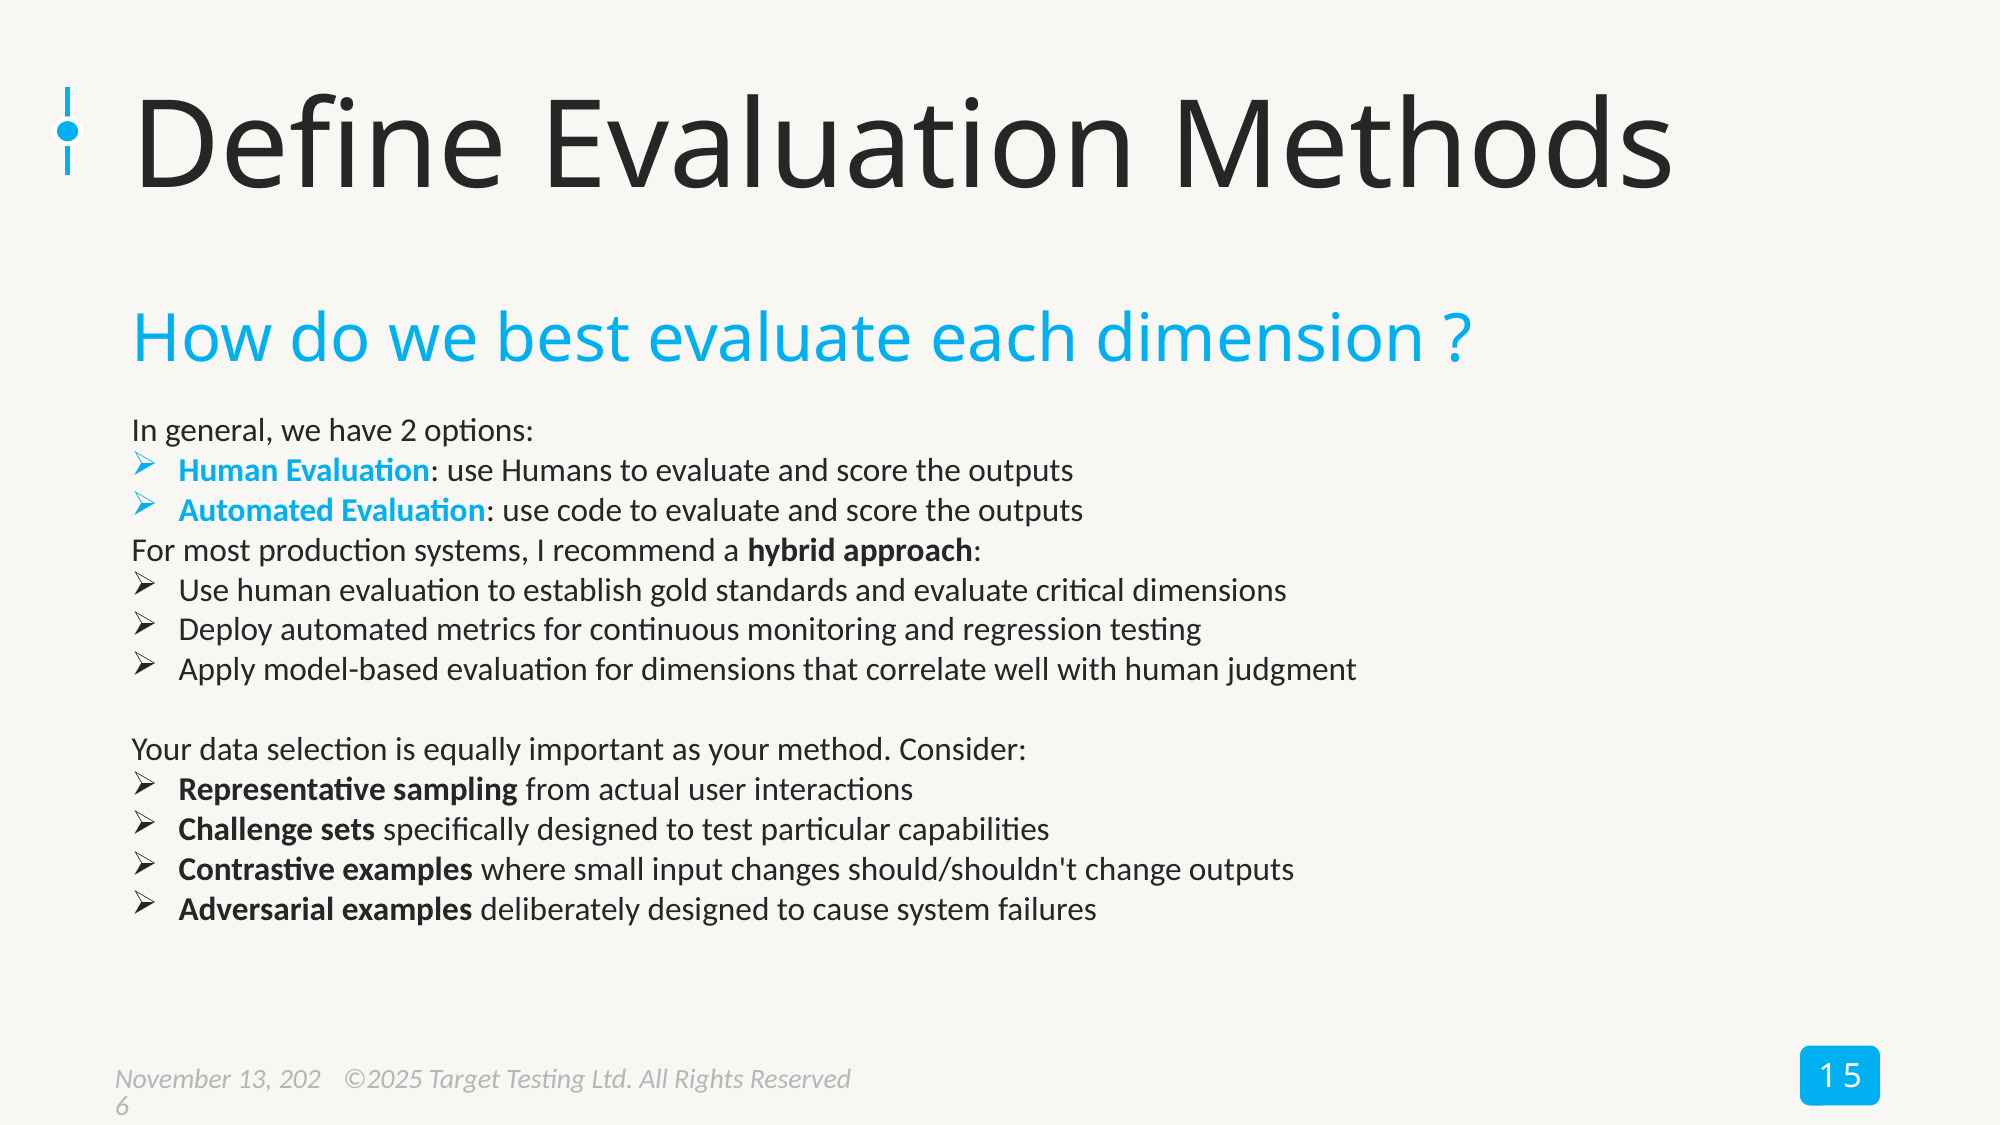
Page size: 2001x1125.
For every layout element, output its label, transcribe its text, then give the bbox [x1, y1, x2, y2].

footer ©2025 Target Testing Ltd. All Rights Reserved [328, 1052, 1195, 1102]
list In general, we have 2 options: Human Evaluation: use Humans to evaluate and score the outputs Automated Evaluation: use code to evaluate and score the outputs For most production systems, I recommend a hybrid approach: Use human evaluation to establish gold standards and evaluate critical dimensions Deploy automated metrics for continuous monitoring and regression testing Apply model-based evaluation for dimensions that correlate well with human judgment Your data selection is equally important as your method. Consider: Representative sampling from actual user interactions Challenge sets specifically designed to test particular capabilities Contrastive examples where small input changes should/shouldn't change outputs Adversarial examples deliberately designed to cause system failures [116, 400, 1900, 1022]
slide_number 15 [1800, 1045, 1881, 1106]
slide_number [99, 1052, 328, 1102]
list How do we best evaluate each dimension ? [116, 287, 1900, 380]
title Define Evaluation Methods [116, 45, 1900, 233]
